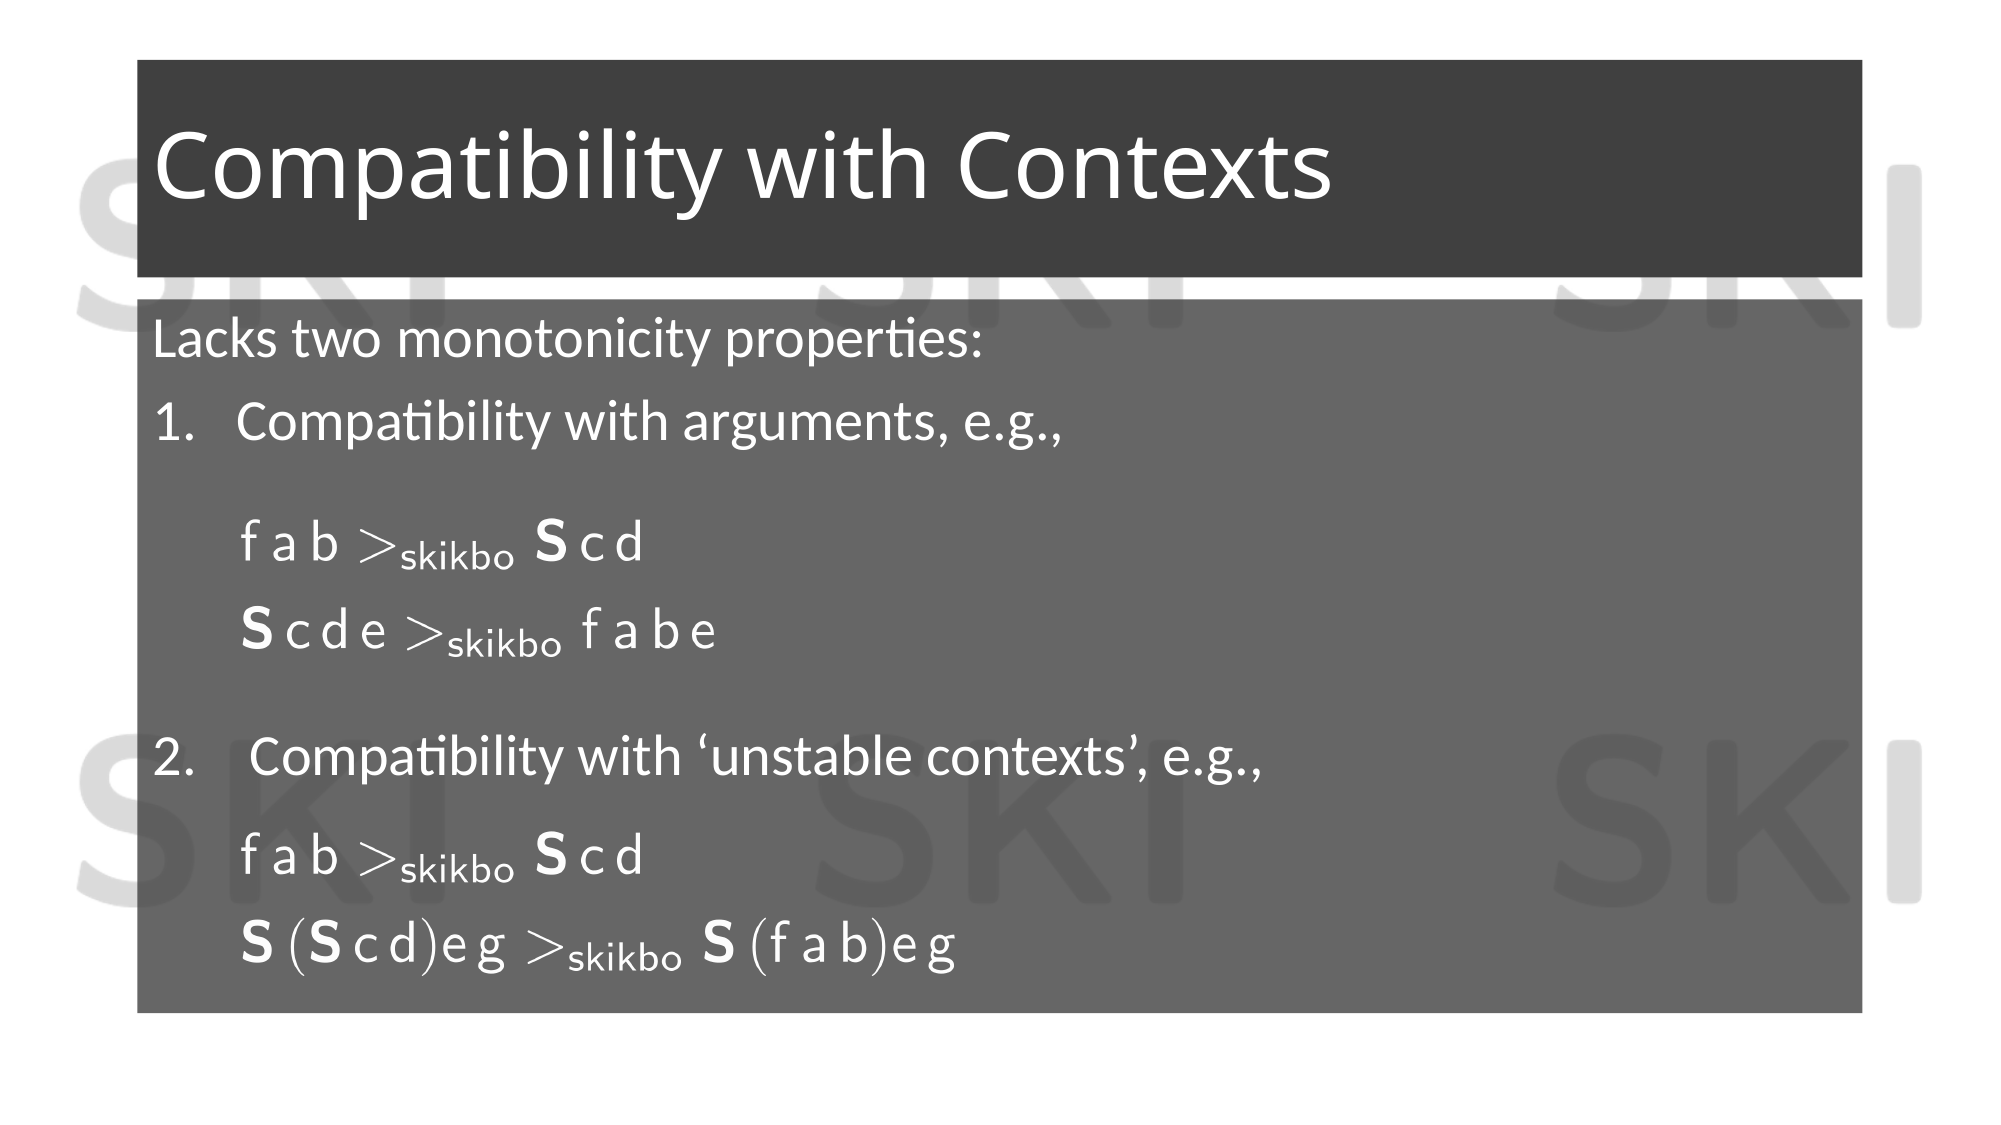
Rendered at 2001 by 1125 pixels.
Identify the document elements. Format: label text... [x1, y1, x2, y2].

title Compatibility with Contexts [137, 59, 1863, 278]
list Lacks two monotonicity properties: Compatibility with arguments, e.g., Compatibility with ‘unstable contexts’, e.g., [137, 299, 1863, 1014]
picture [241, 831, 955, 976]
picture [241, 518, 714, 657]
